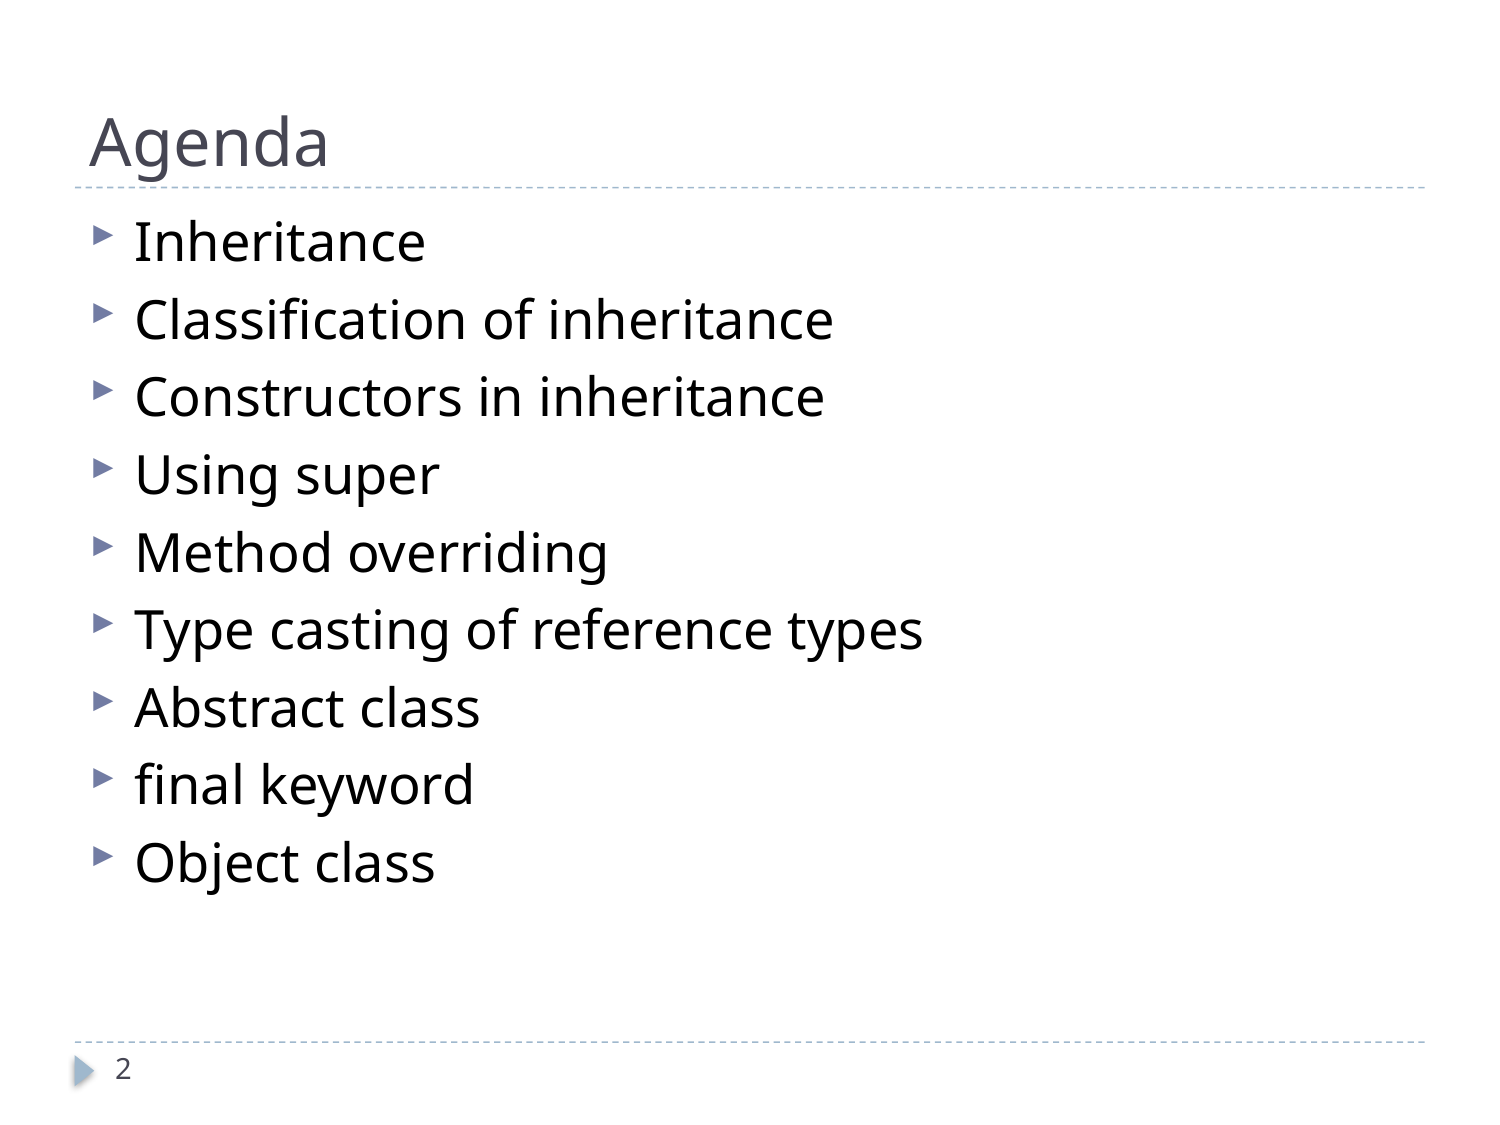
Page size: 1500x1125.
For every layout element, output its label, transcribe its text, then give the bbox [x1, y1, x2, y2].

slide_number 2 [100, 1042, 426, 1103]
title Agenda [75, 24, 1425, 188]
list Inheritance Classification of inheritance Constructors in inheritance Using super Method overriding Type casting of reference types Abstract class final keyword Object class [75, 200, 1425, 1010]
